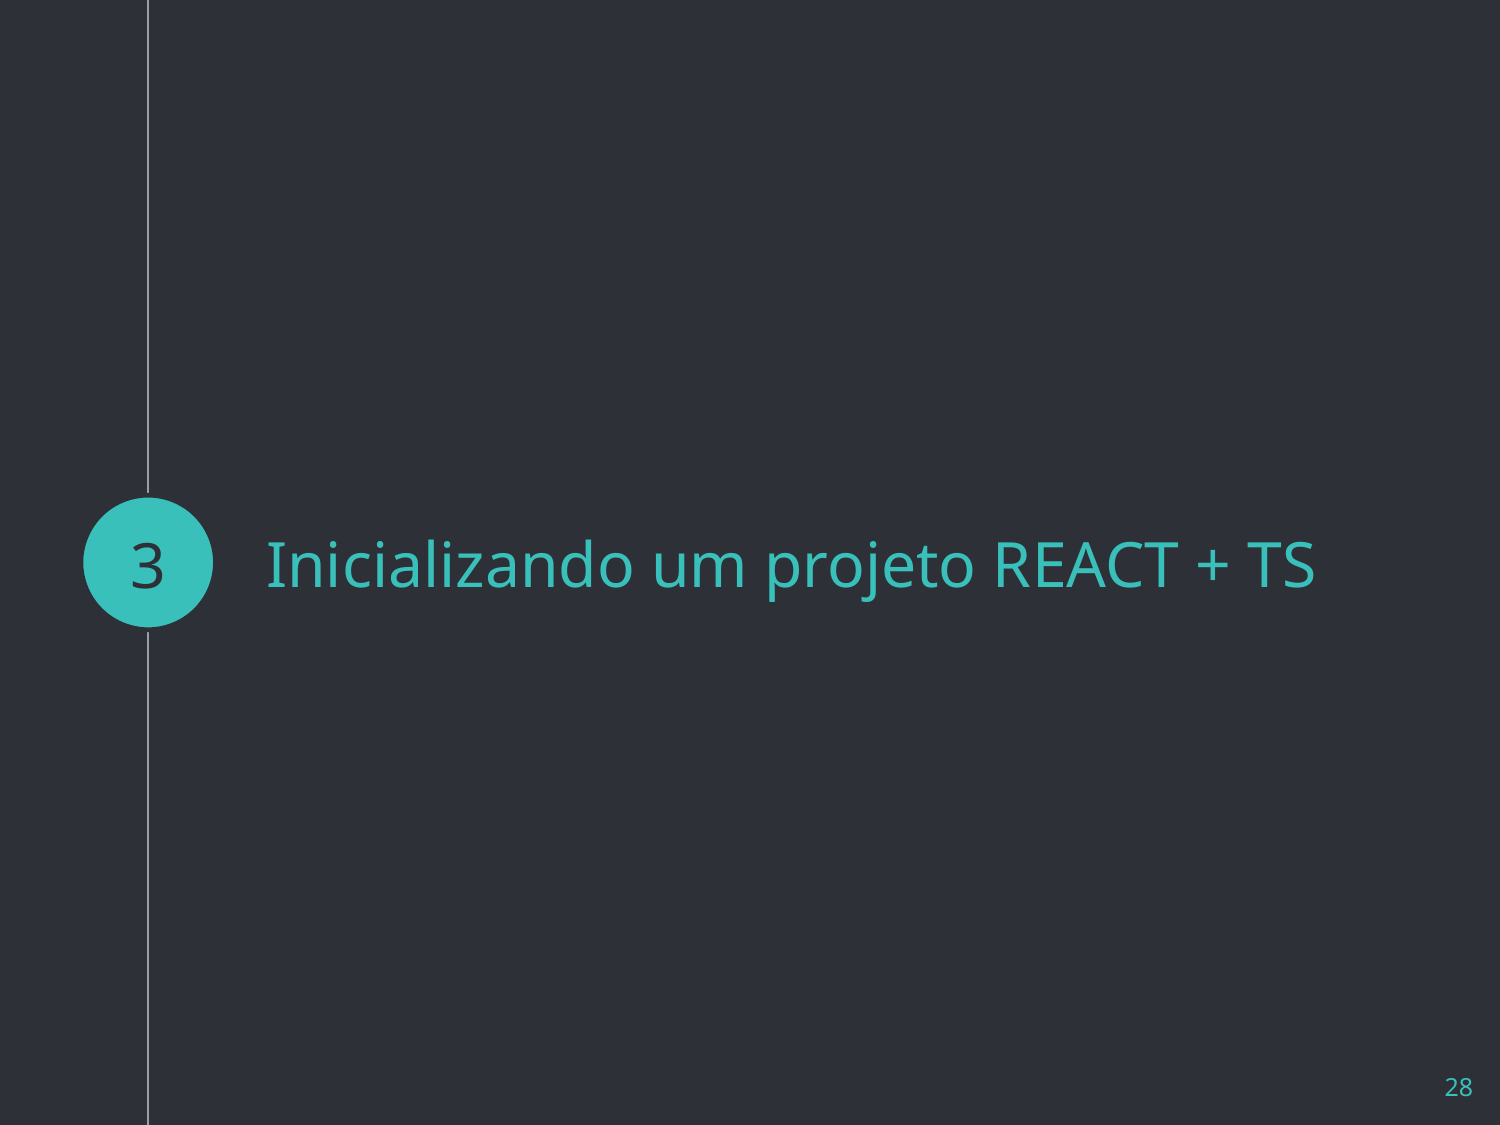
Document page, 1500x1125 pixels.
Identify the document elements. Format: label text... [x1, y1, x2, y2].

slide_number 28 [1398, 1056, 1489, 1125]
title Inicializando um projeto REACT + TS [250, 504, 1362, 622]
text_box 3 [82, 498, 215, 628]
